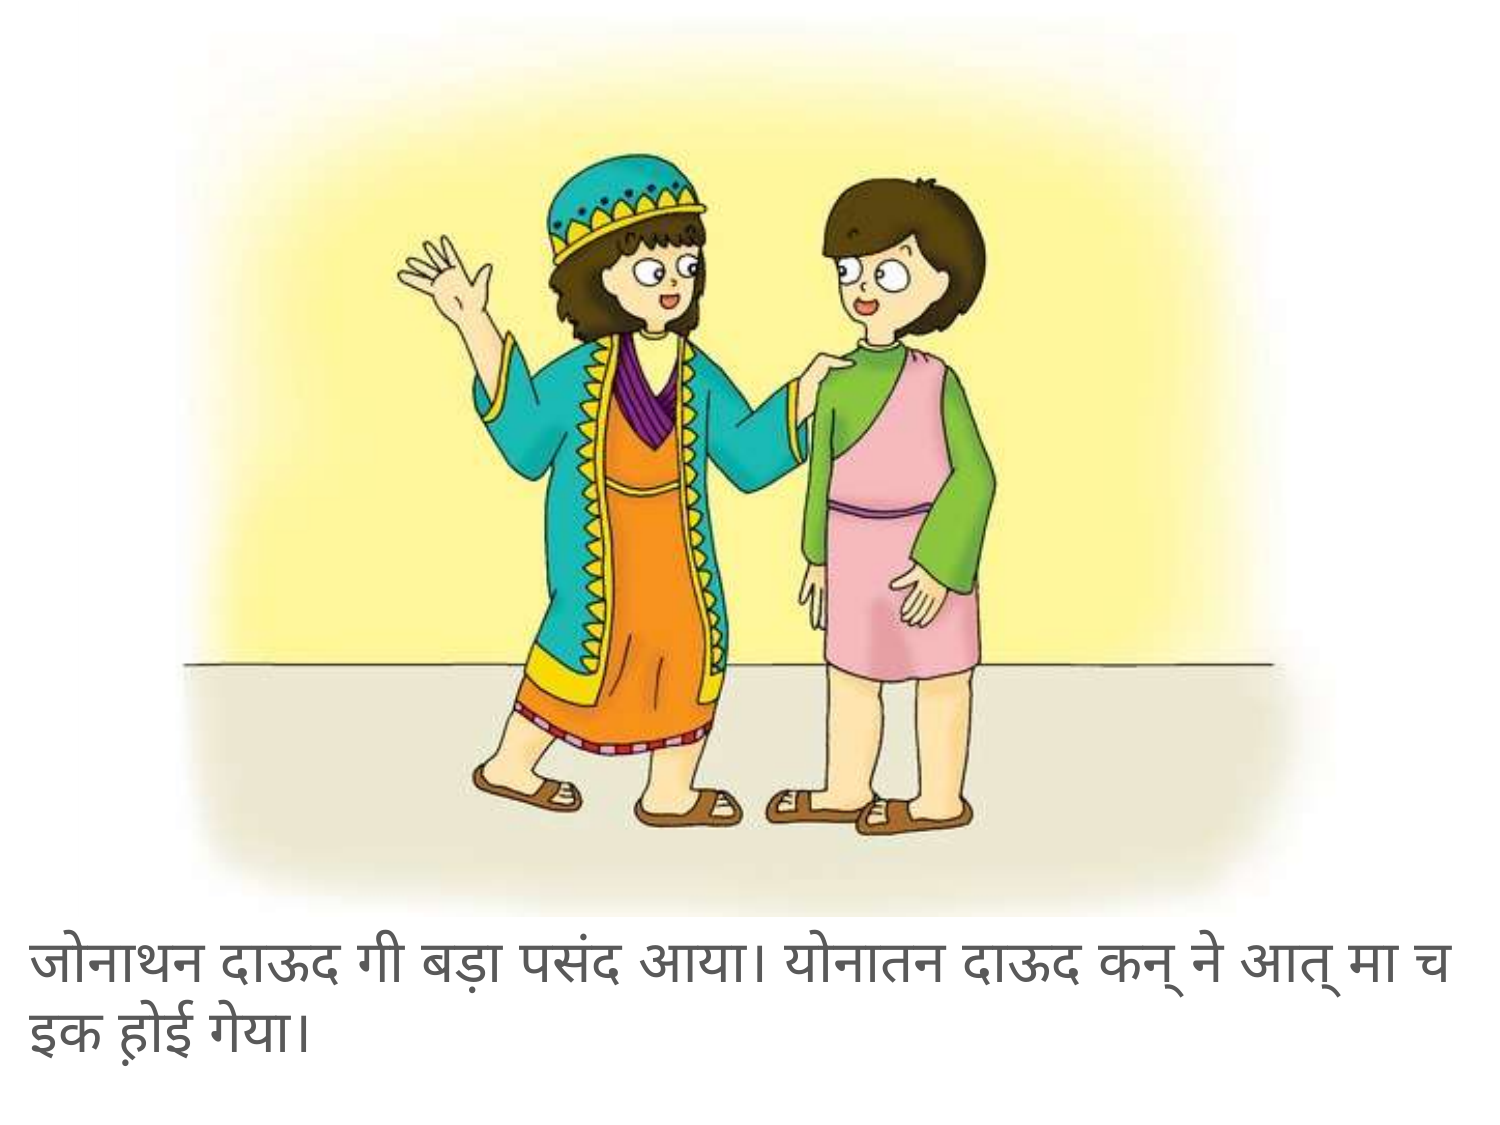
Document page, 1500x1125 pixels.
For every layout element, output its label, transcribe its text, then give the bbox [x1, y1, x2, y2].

text_box जोनाथन दाऊद गी बड़ा पसंद आया। योनातन दाऊद कन् ने आत् मा च इक ह़ोई गेया। [14, 916, 1486, 1072]
picture [77, 0, 1423, 917]
